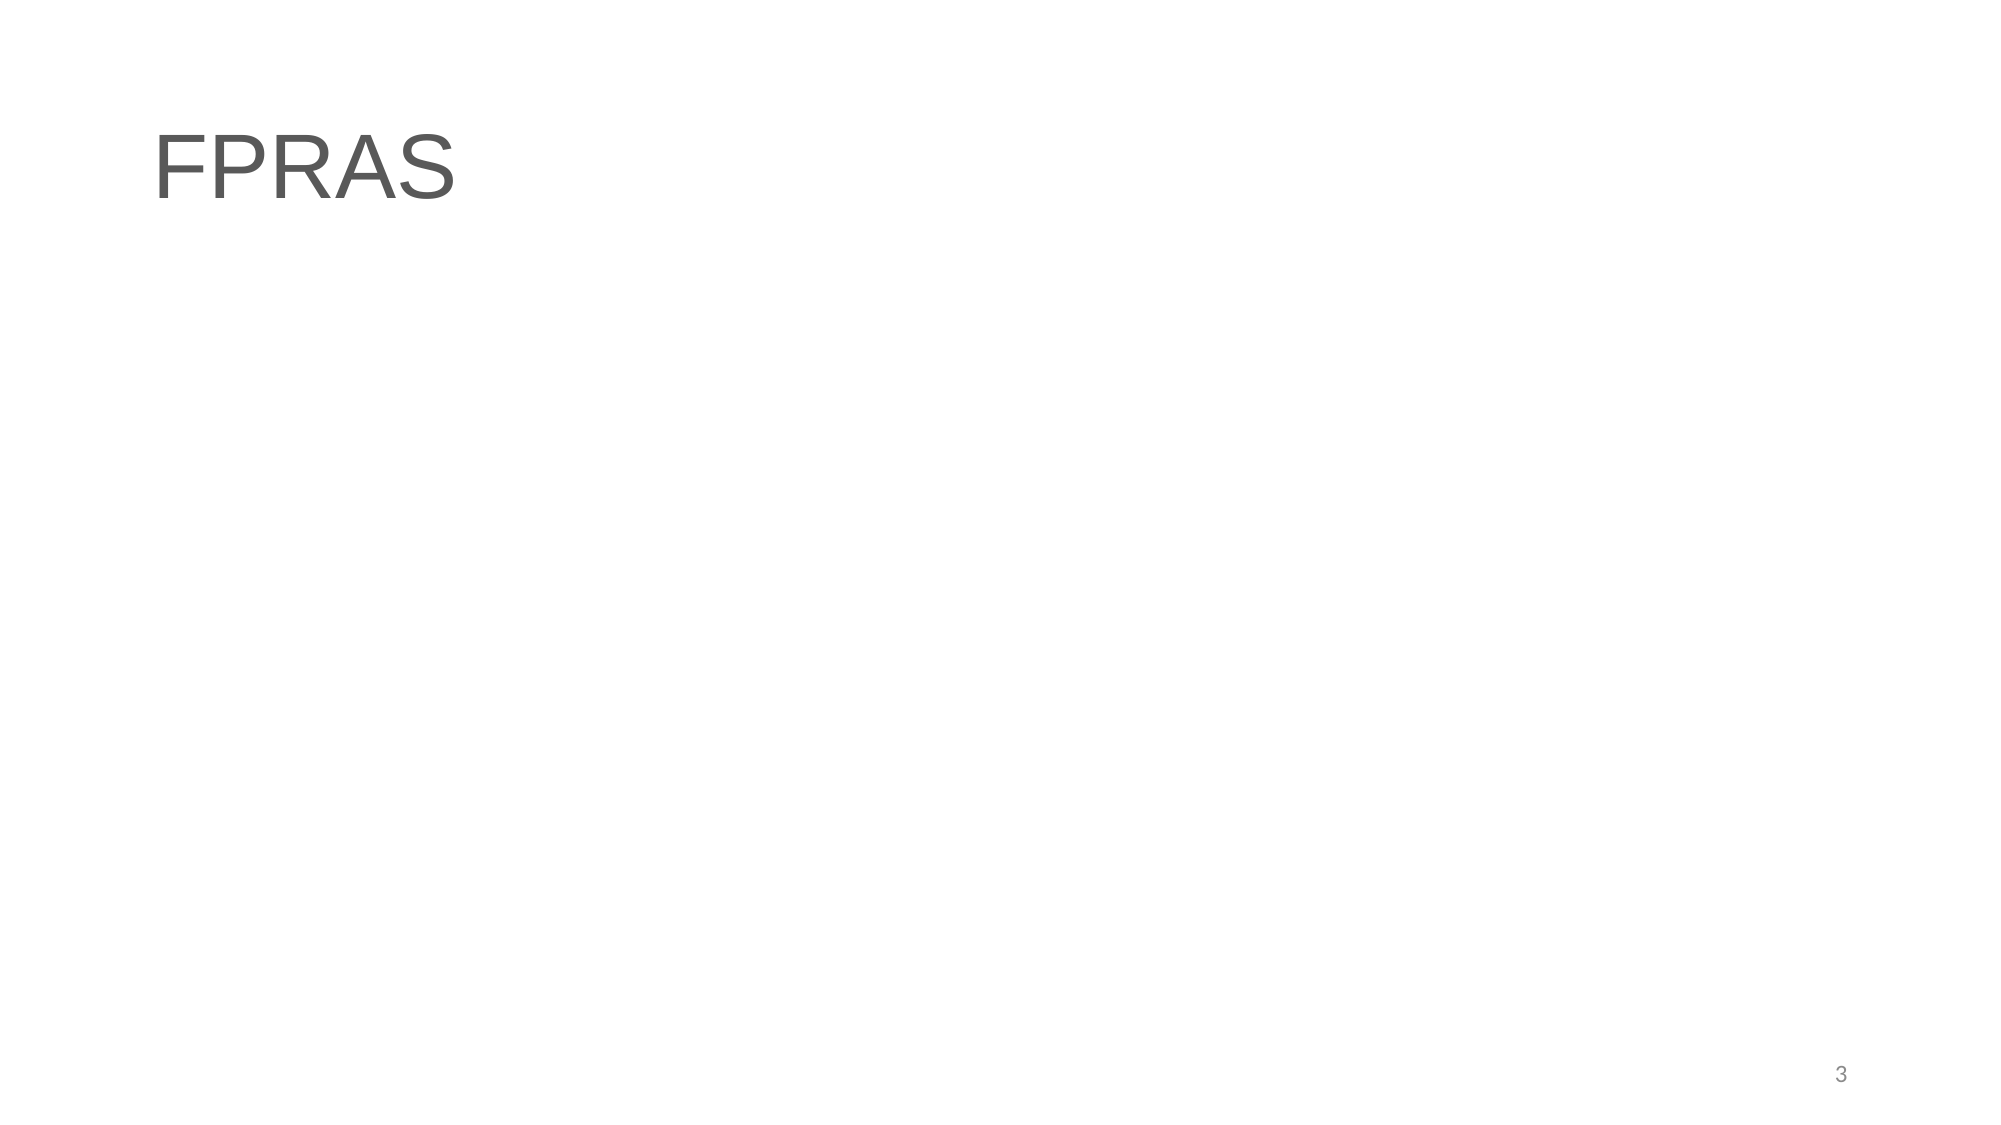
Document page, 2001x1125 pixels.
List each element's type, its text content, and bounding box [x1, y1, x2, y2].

slide_number 3 [1412, 1042, 1863, 1103]
title FPRAS [137, 59, 1863, 278]
